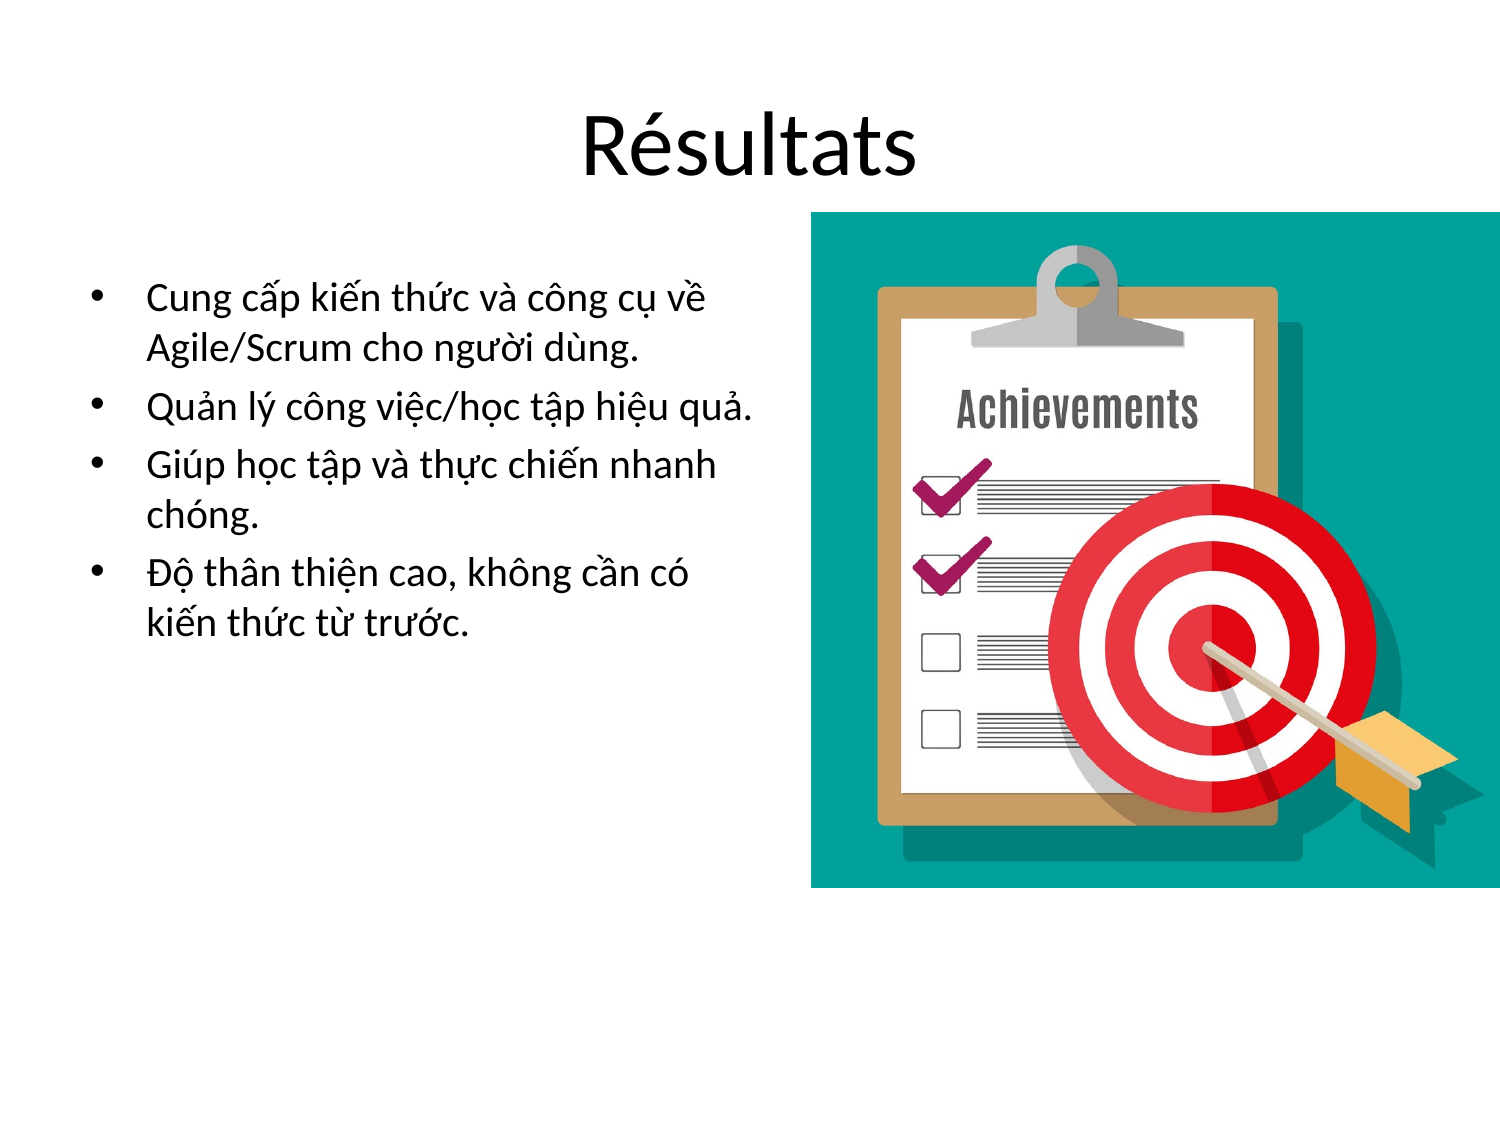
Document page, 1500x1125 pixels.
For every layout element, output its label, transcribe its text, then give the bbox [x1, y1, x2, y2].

title Résultats [75, 45, 1425, 233]
list Cung cấp kiến thức và công cụ về Agile/Scrum cho người dùng. Quản lý công việc/học tập hiệu quả. Giúp học tập và thực chiến nhanh chóng. Độ thân thiện cao, không cần có kiến thức từ trước. [75, 262, 775, 1005]
picture [811, 212, 1500, 888]
